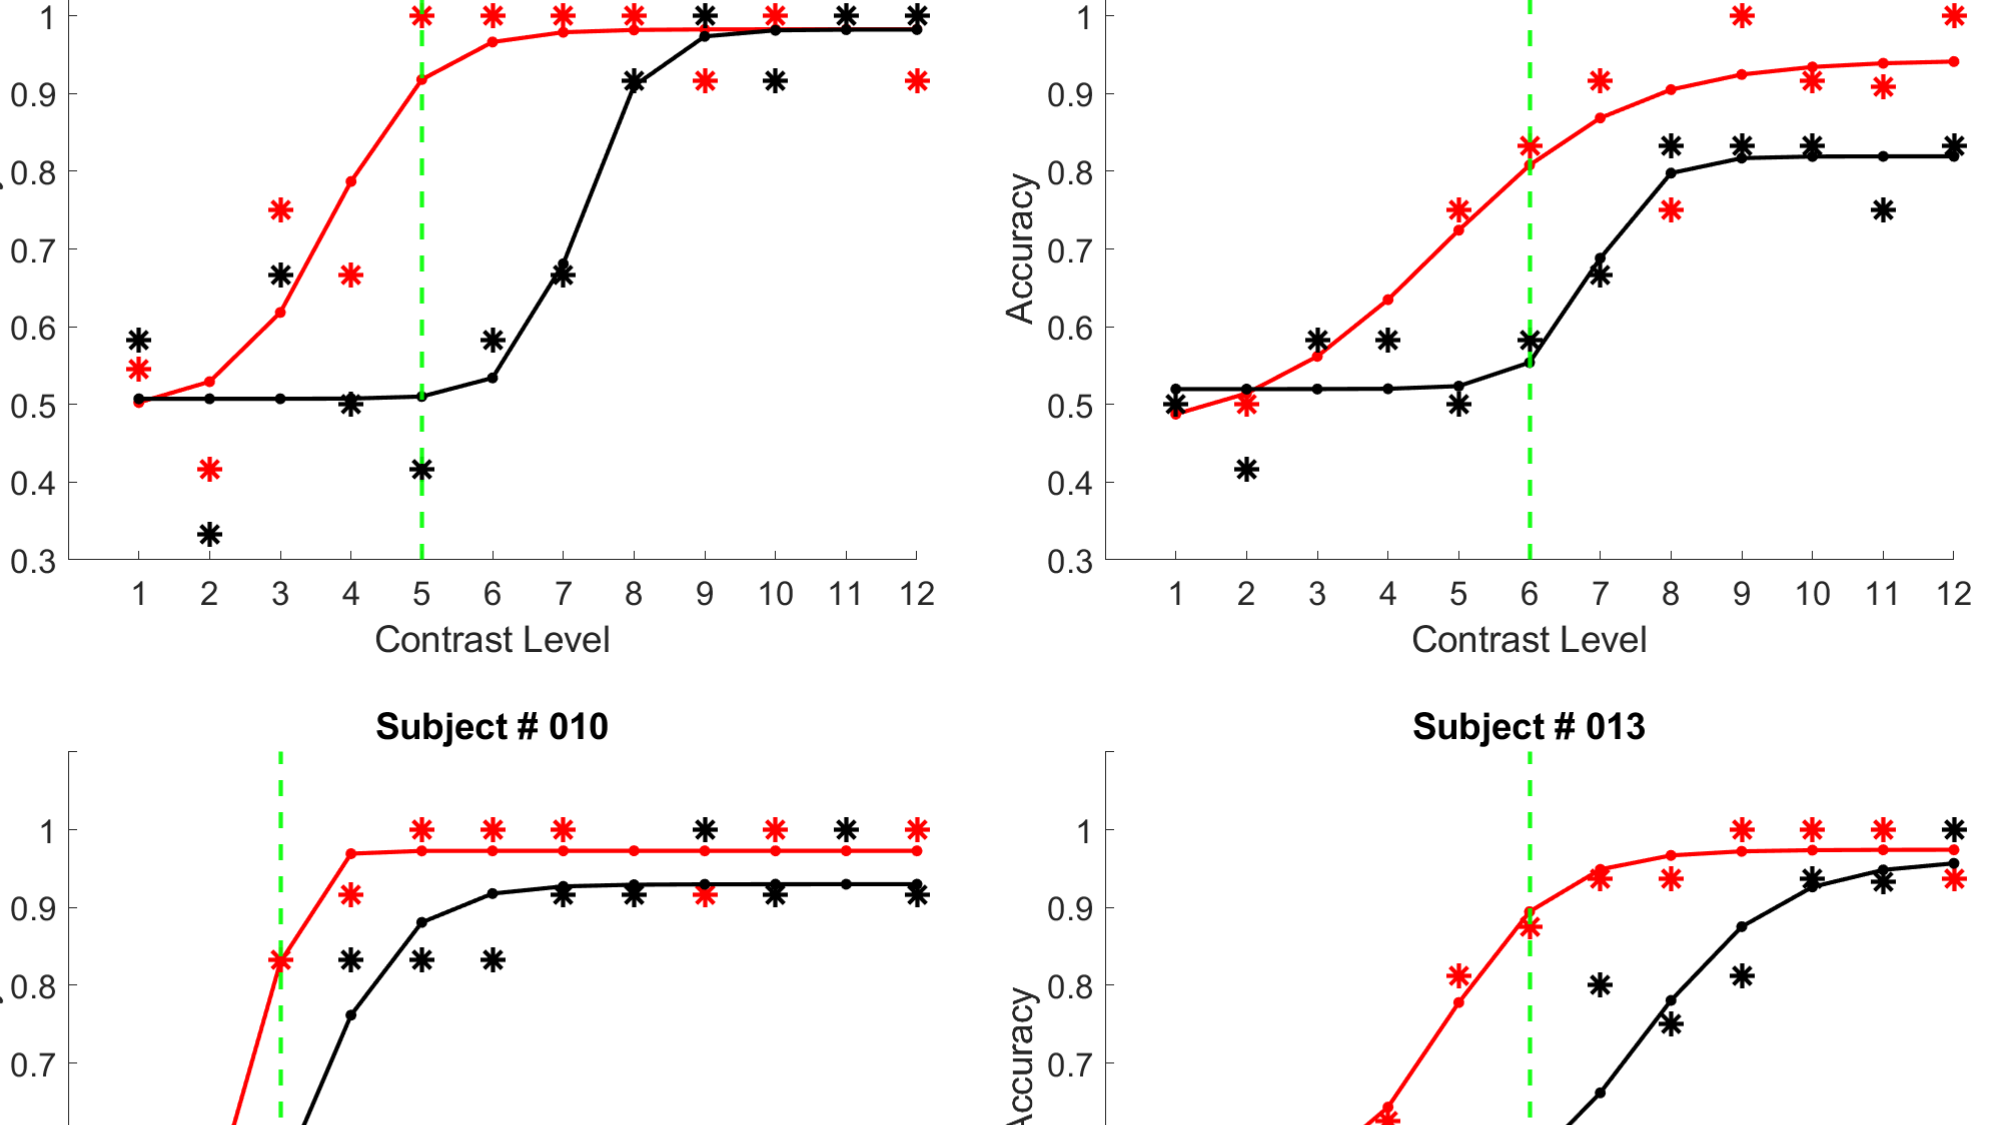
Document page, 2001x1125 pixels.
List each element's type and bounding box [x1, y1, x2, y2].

text_box [0, 0, 2000, 1125]
